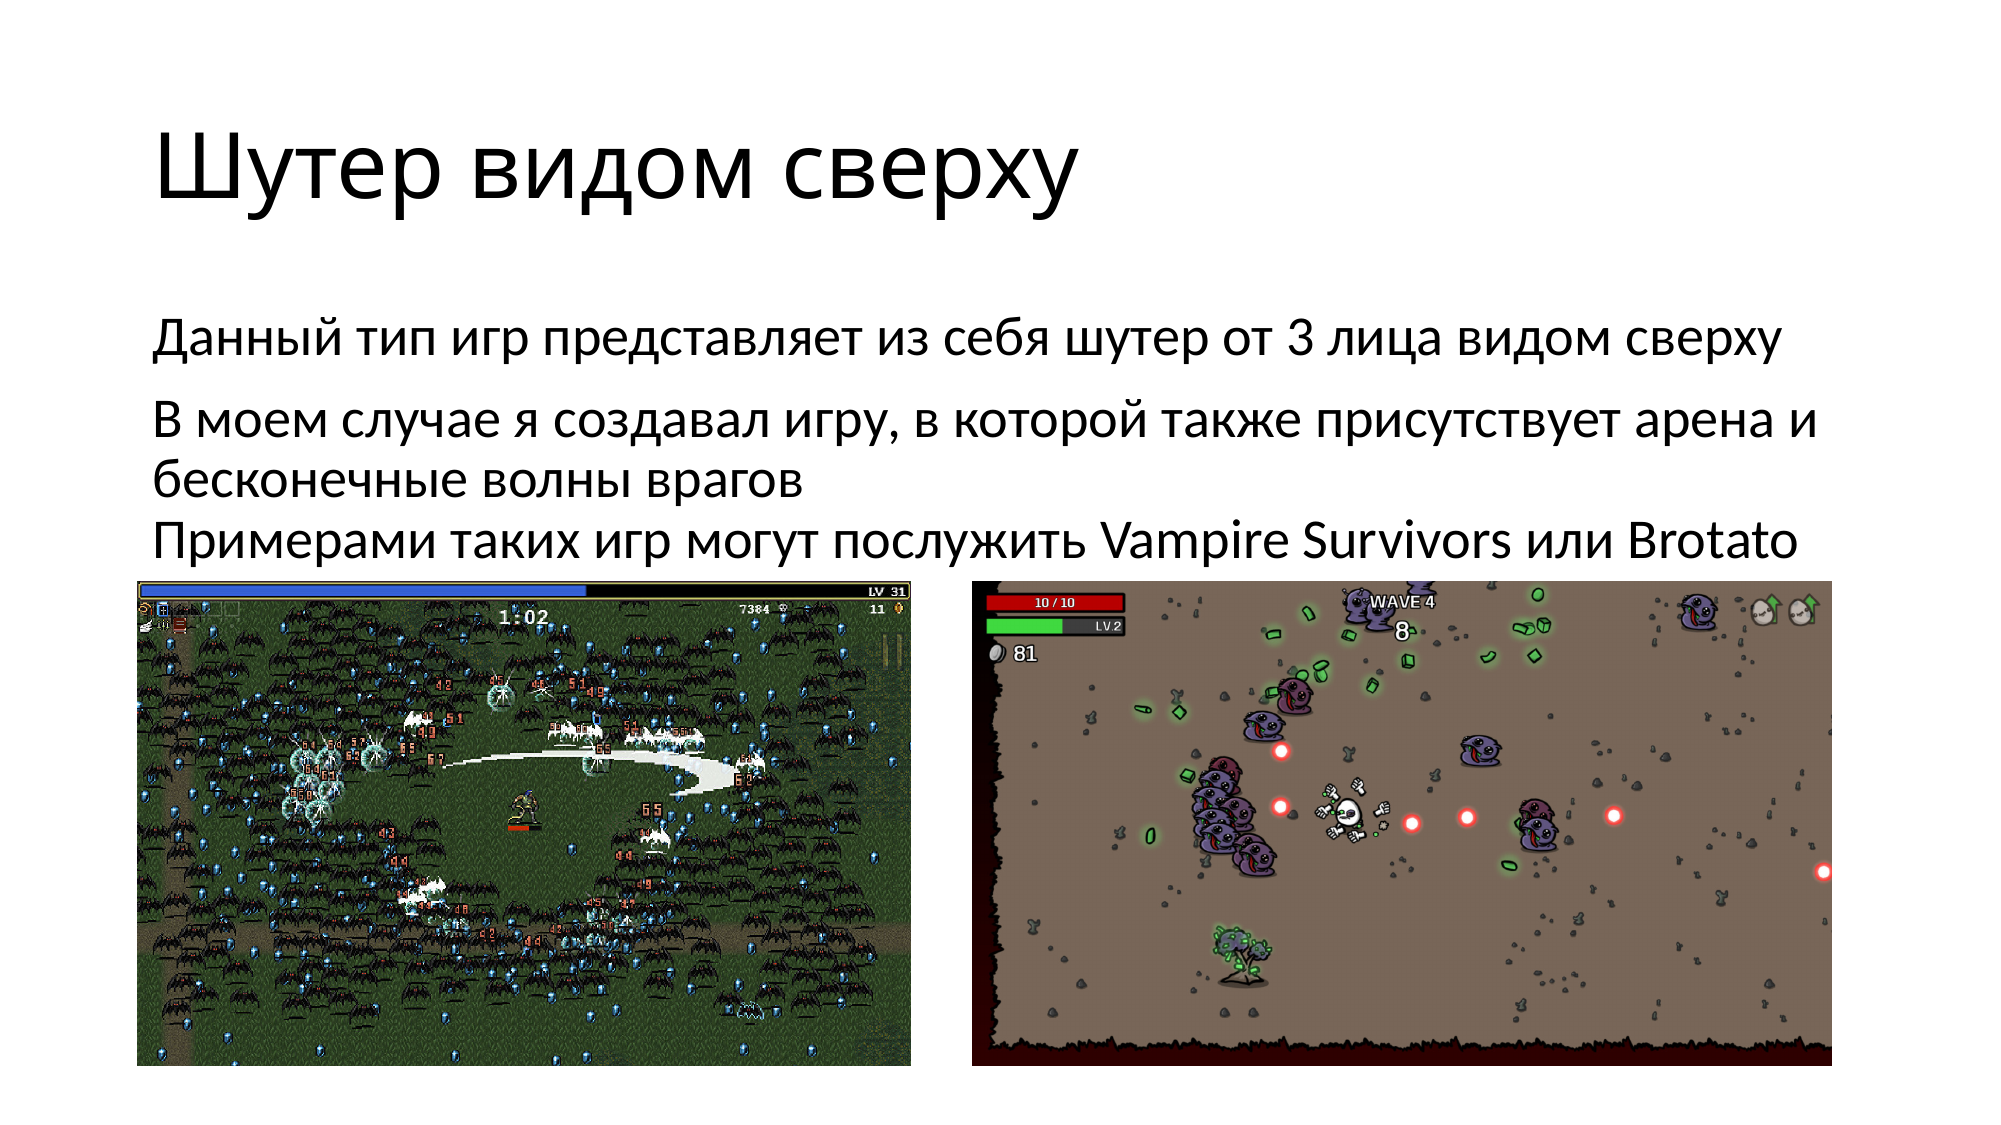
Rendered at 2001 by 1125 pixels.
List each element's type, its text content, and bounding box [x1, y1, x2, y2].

list Данный тип игр представляет из себя шутер от 3 лица видом сверху В моем случае я создавал игру, в которой также присутствует арена и бесконечные волны врагов Примерами таких игр могут послужить Vampire Survivors или Brotato [137, 299, 1863, 1014]
picture [972, 581, 1832, 1066]
title Шутер видом сверху [137, 59, 1863, 278]
picture [137, 581, 911, 1066]
